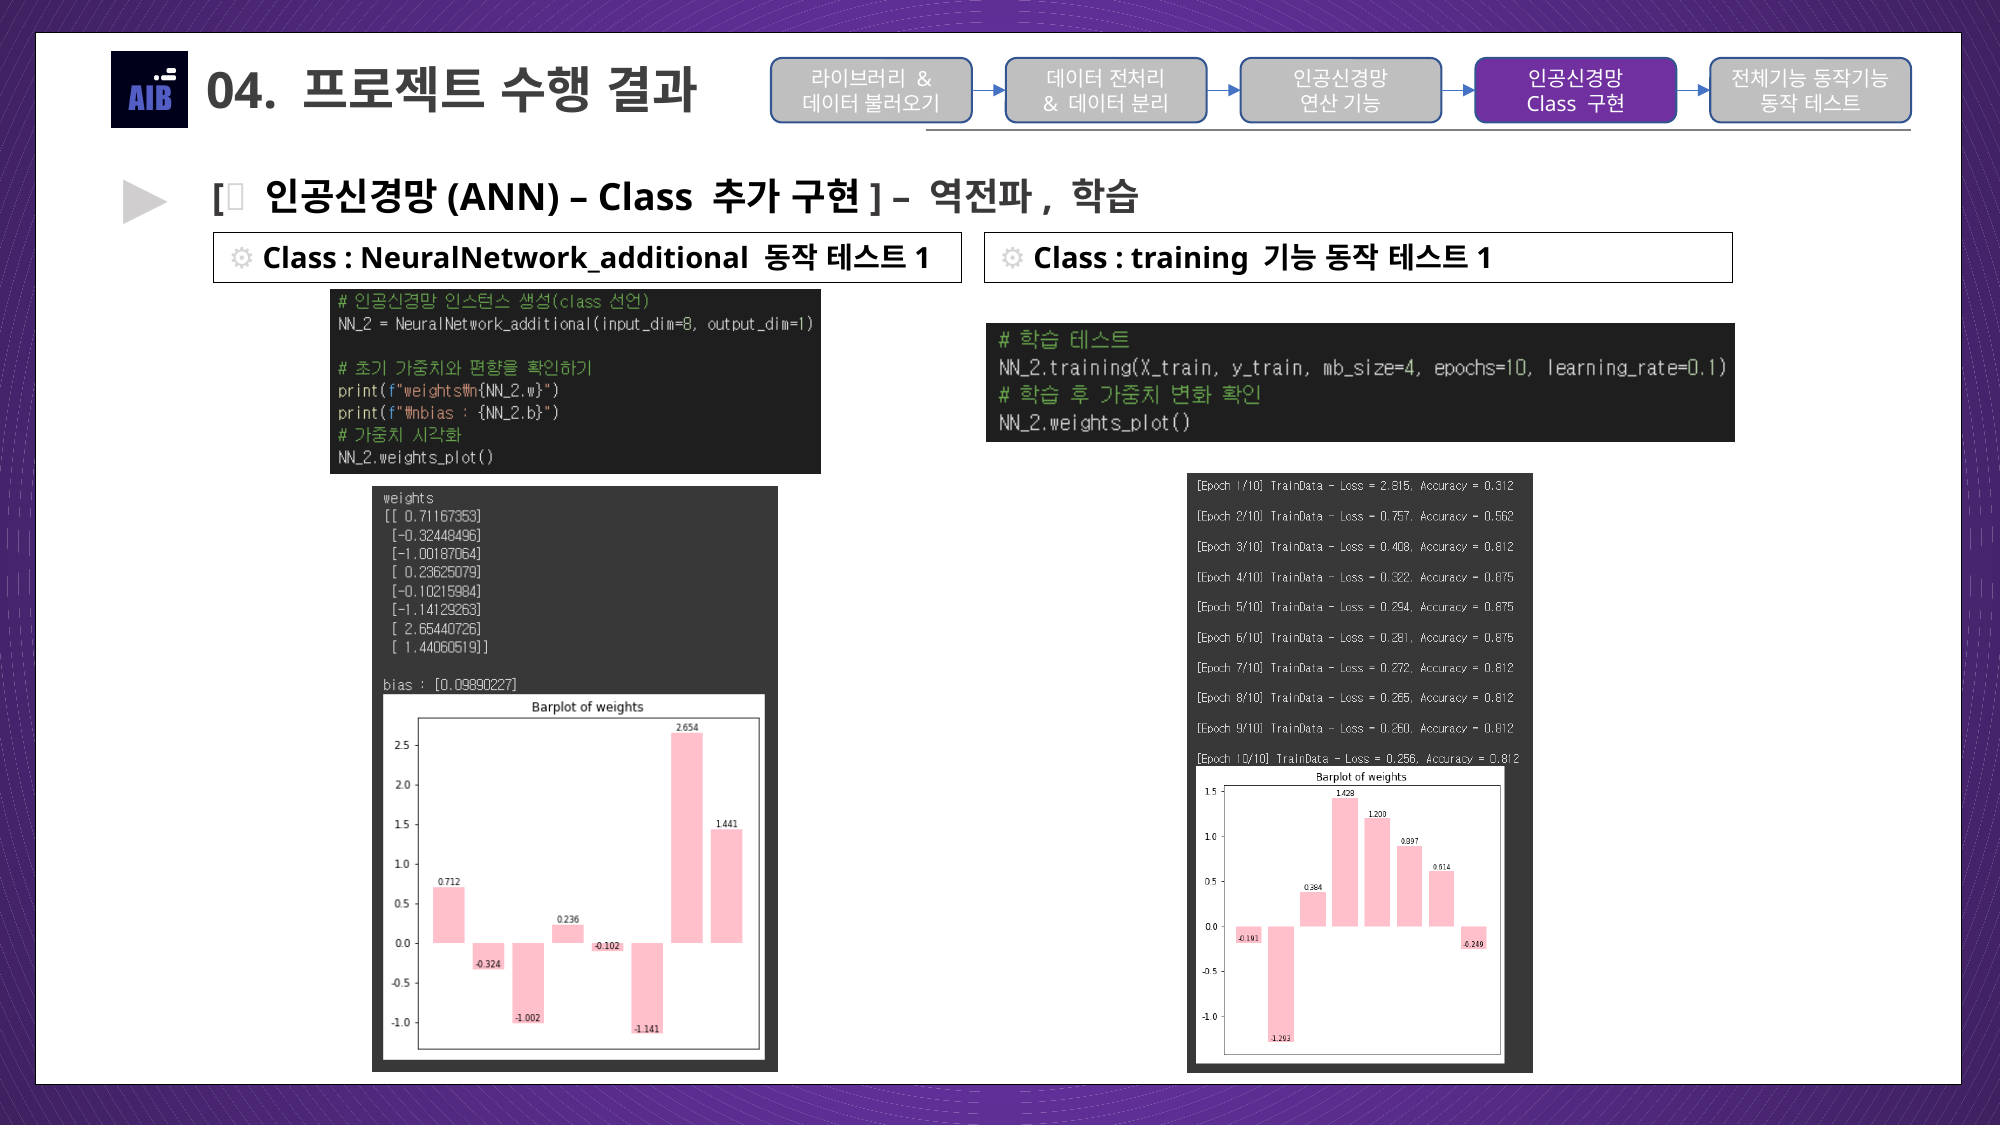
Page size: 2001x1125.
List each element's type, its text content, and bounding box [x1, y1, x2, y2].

text_box ▶ [108, 151, 191, 237]
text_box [771, 57, 1912, 123]
text_box 04. 프로젝트 수행 결과 [190, 51, 878, 127]
text_box [35, 32, 1962, 1085]
text_box ⚙️ Class : NeuralNetwork_additional 동작 테스트1 [213, 232, 962, 283]
text_box ⚙️ Class : training 기능 동작 테스트1 [984, 232, 1733, 283]
picture [330, 289, 821, 474]
picture [986, 323, 1735, 442]
text_box [🧠 인공신경망(ANN) – Class 추가 구현] – 역전파, 학습 [196, 165, 1803, 226]
picture [372, 486, 778, 1072]
picture [111, 51, 188, 128]
picture [1187, 473, 1533, 1073]
